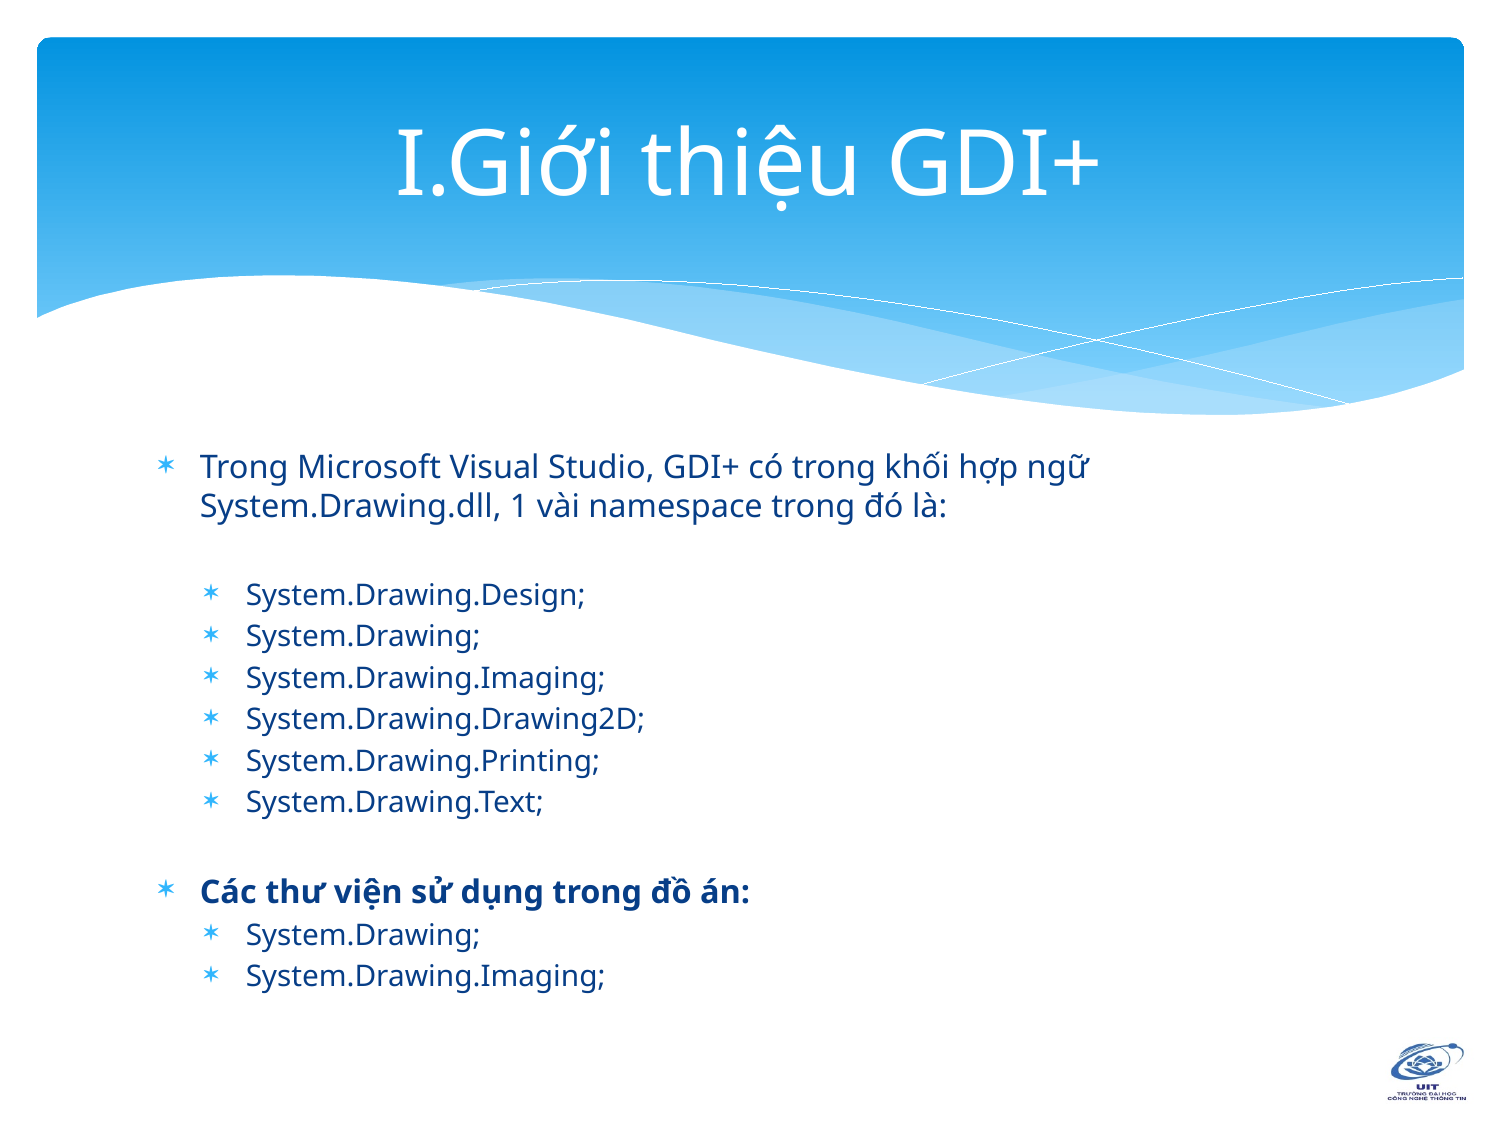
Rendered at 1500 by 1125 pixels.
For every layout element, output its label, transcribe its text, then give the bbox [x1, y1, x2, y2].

title I.Giới thiệu GDI+ [75, 55, 1425, 261]
picture [1374, 1037, 1484, 1105]
list Trong Microsoft Visual Studio, GDI+ có trong khối hợp ngữ System.Drawing.dll, 1 vài namespace trong đó là: System.Drawing.Design; System.Drawing; System.Drawing.Imaging; System.Drawing.Drawing2D; System.Drawing.Printing; System.Drawing.Text; Các thư viện sử dụng trong đồ án: System.Drawing; System.Drawing.Imaging; [143, 438, 1359, 1005]
